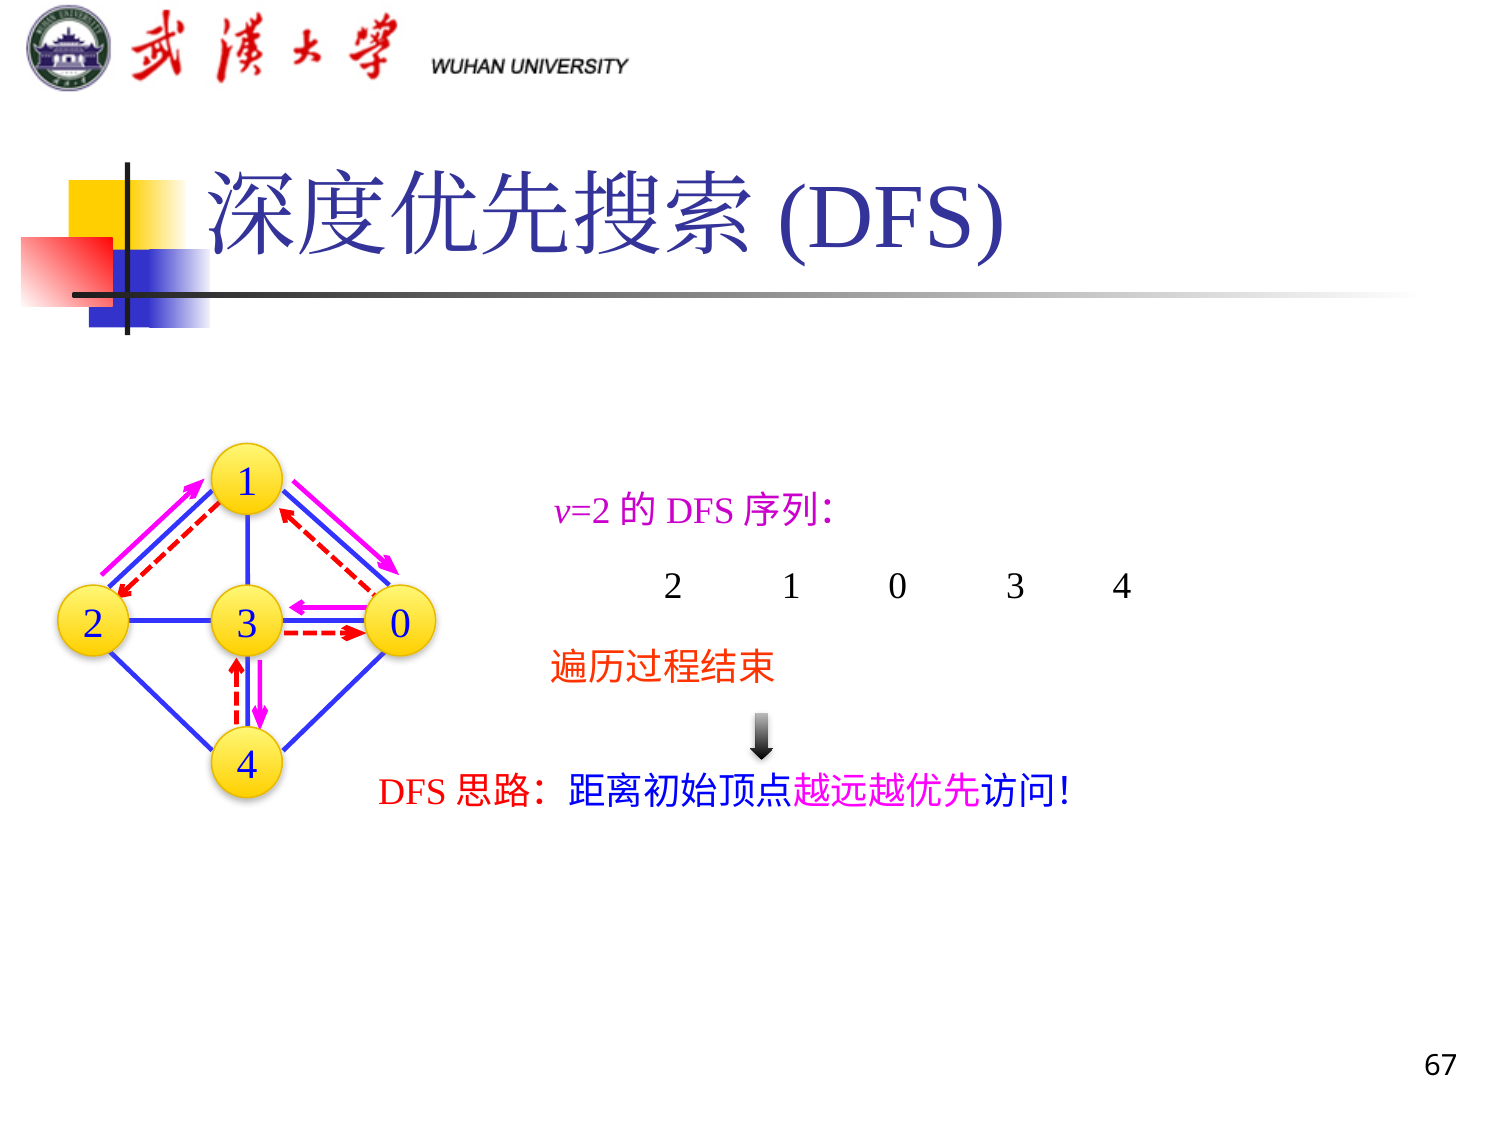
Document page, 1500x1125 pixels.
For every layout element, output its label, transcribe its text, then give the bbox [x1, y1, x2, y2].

picture [0, 0, 643, 93]
text_box 0 [364, 585, 436, 656]
text_box v=2的DFS序列： [539, 478, 929, 539]
text_box [101, 478, 205, 576]
text_box 2 [57, 585, 129, 656]
text_box 4 [1112, 560, 1161, 606]
text_box 1 [211, 443, 283, 515]
text_box [288, 600, 364, 615]
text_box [363, 712, 1407, 836]
text_box 3 [211, 585, 283, 656]
text_box [252, 662, 268, 728]
slide_number 67 [1160, 1018, 1473, 1094]
text_box [279, 508, 374, 595]
text_box 2 [663, 560, 712, 606]
text_box 4 [211, 726, 283, 798]
text_box 0 [888, 560, 936, 606]
text_box 深度优先搜索(DFS) [189, 148, 1469, 389]
text_box 3 [1006, 560, 1054, 606]
text_box 遍历过程结束 [550, 642, 941, 688]
text_box 1 [781, 560, 830, 606]
text_box [292, 480, 400, 576]
